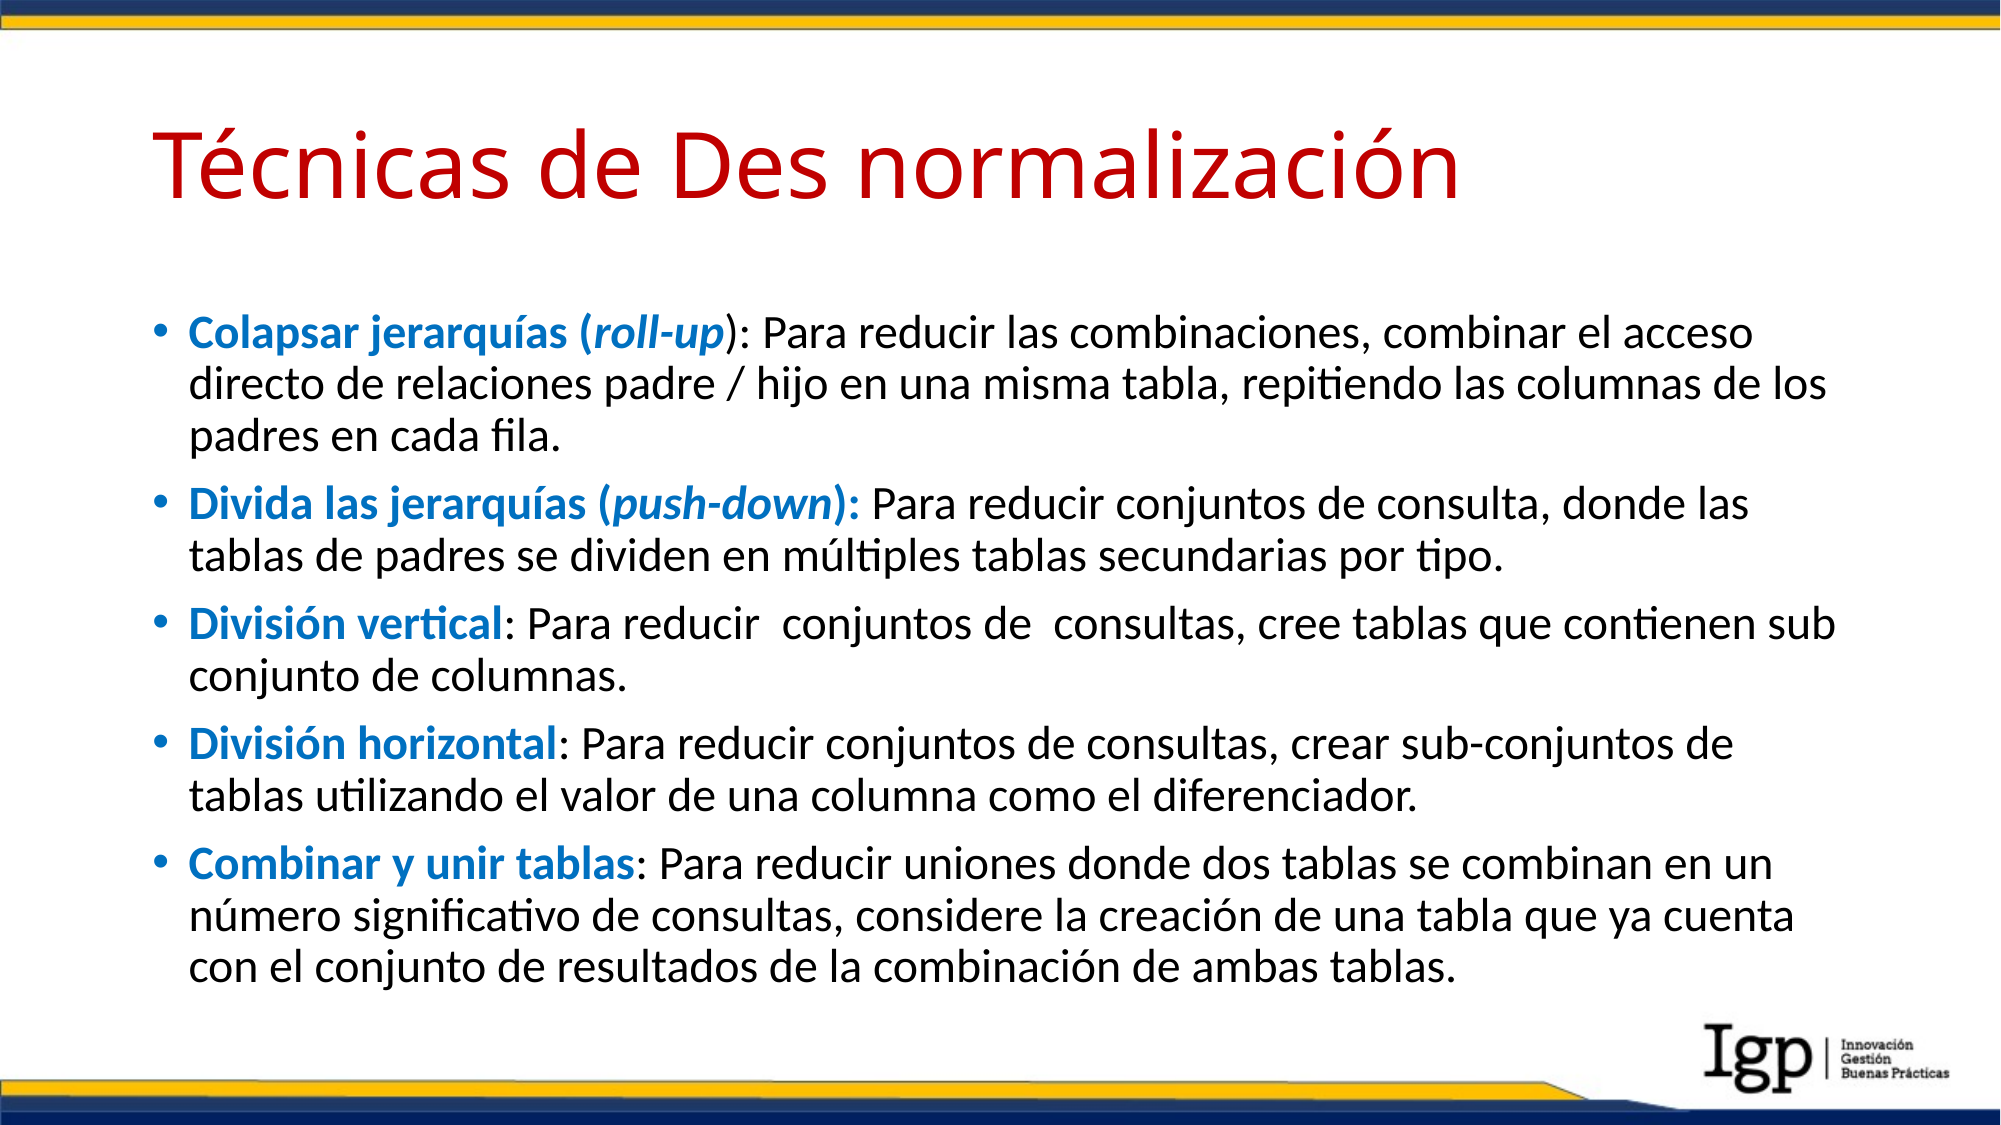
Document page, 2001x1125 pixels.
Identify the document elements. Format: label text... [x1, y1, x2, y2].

picture [0, 0, 2001, 1125]
title Técnicas de Des normalización [137, 59, 1863, 278]
list Colapsar jerarquías (roll-up): Para reducir las combinaciones, combinar el acceso directo de relaciones padre / hijo en una misma tabla, repitiendo las columnas de los padres en cada fila. Divida las jerarquías (push-down): Para reducir conjuntos de consulta, donde las tablas de padres se dividen en múltiples tablas secundarias por tipo. División vertical: Para reducir conjuntos de consultas, cree tablas que contienen sub conjunto de columnas. División horizontal: Para reducir conjuntos de consultas, crear sub-conjuntos de tablas utilizando el valor de una columna como el diferenciador. Combinar y unir tablas: Para reducir uniones donde dos tablas se combinan en un número significativo de consultas, considere la creación de una tabla que ya cuenta con el conjunto de resultados de la combinación de ambas tablas. [137, 299, 1863, 1014]
